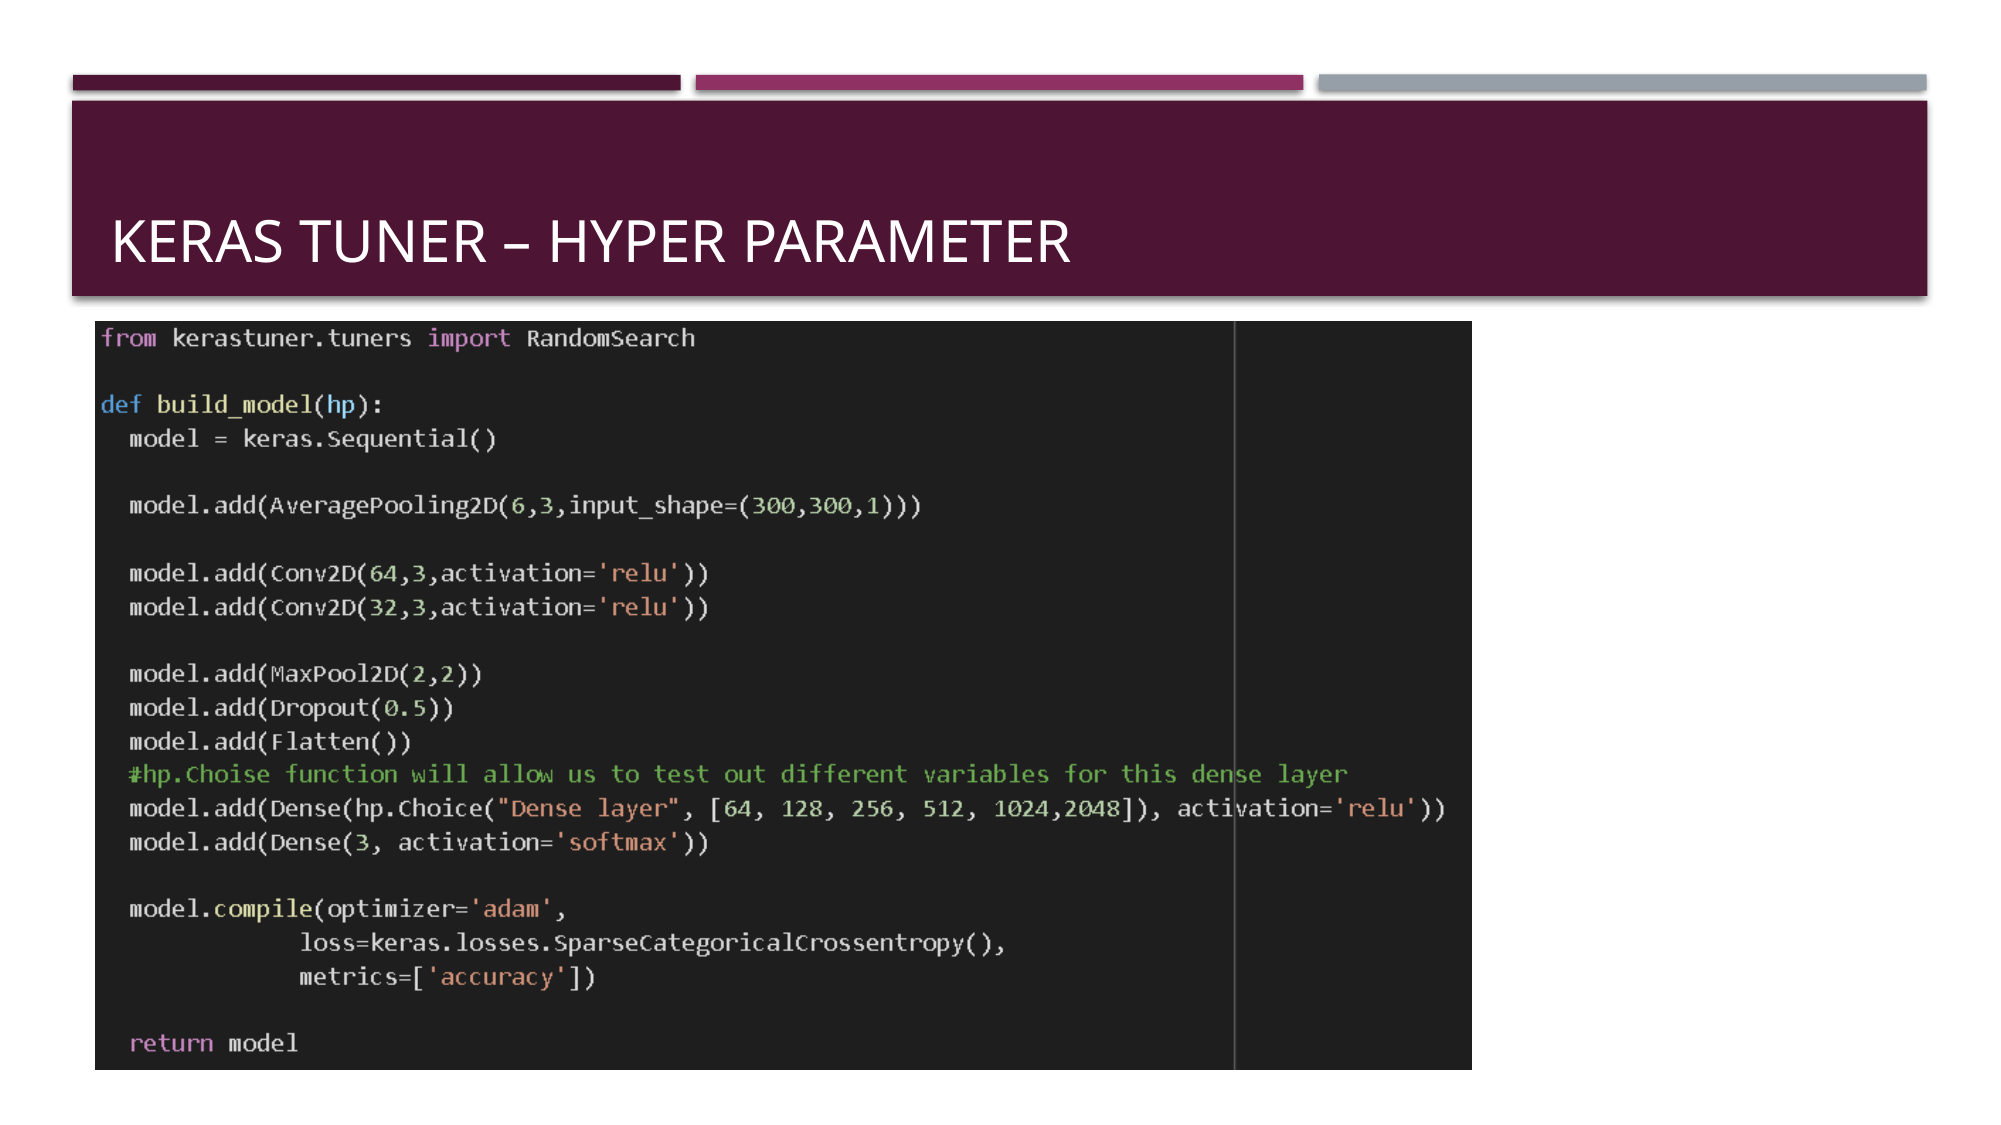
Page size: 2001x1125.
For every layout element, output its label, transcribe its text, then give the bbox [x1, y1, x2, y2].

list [94, 320, 1472, 1071]
title Keras tuner – hyper parameter [95, 115, 1905, 282]
